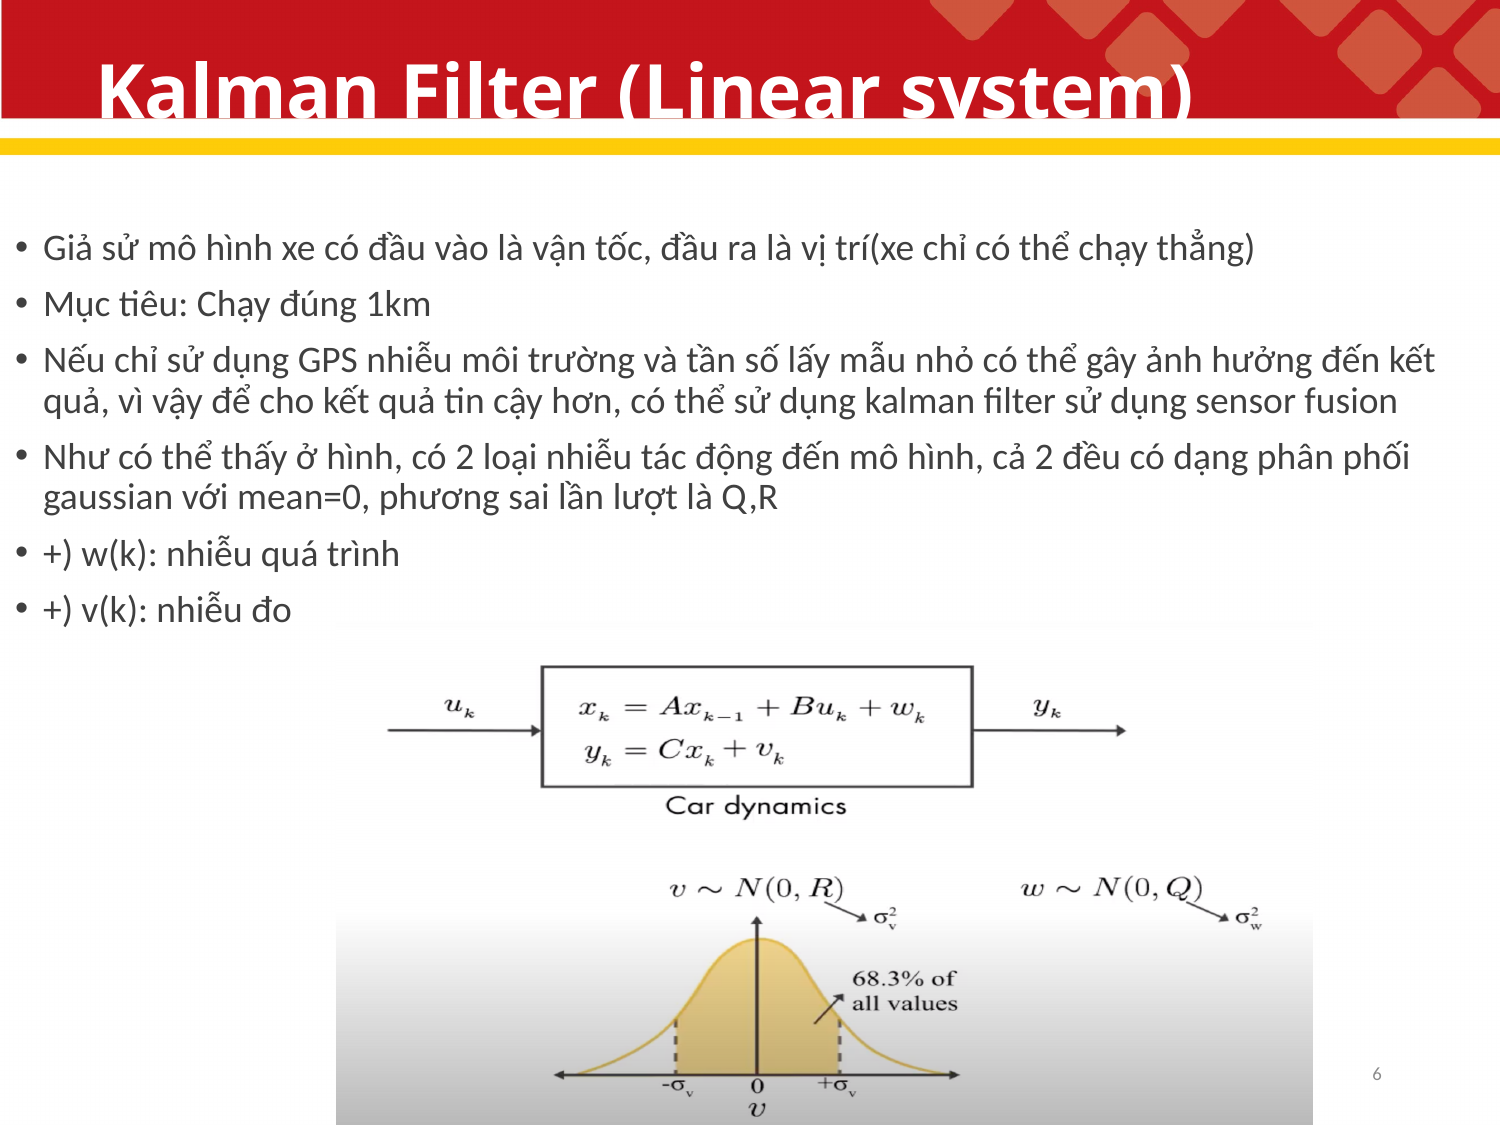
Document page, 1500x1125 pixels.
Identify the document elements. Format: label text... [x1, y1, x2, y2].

picture [0, 0, 1500, 220]
picture [0, 621, 1500, 1125]
list Giả sử mô hình xe có đầu vào là vận tốc, đầu ra là vị trí(xe chỉ có thể chạy thẳng) Mục tiêu: Chạy đúng 1km Nếu chỉ sử dụng GPS nhiễu môi trường và tần số lấy mẫu nhỏ có thể gây ảnh hưởng đến kết quả, vì vậy để cho kết quả tin cậy hơn, có thể sử dụng kalman filter sử dụng sensor fusion Như có thể thấy ở hình, có 2 loại nhiễu tác động đến mô hình, cả 2 đều có dạng phân phối gaussian với mean=0, phương sai lần lượt là Q,R +) w(k): nhiễu quá trình +) v(k): nhiễu đo [0, 220, 1500, 1025]
title Kalman Filter (Linear system) [80, 0, 1397, 204]
slide_number 6 [1313, 1042, 1397, 1103]
